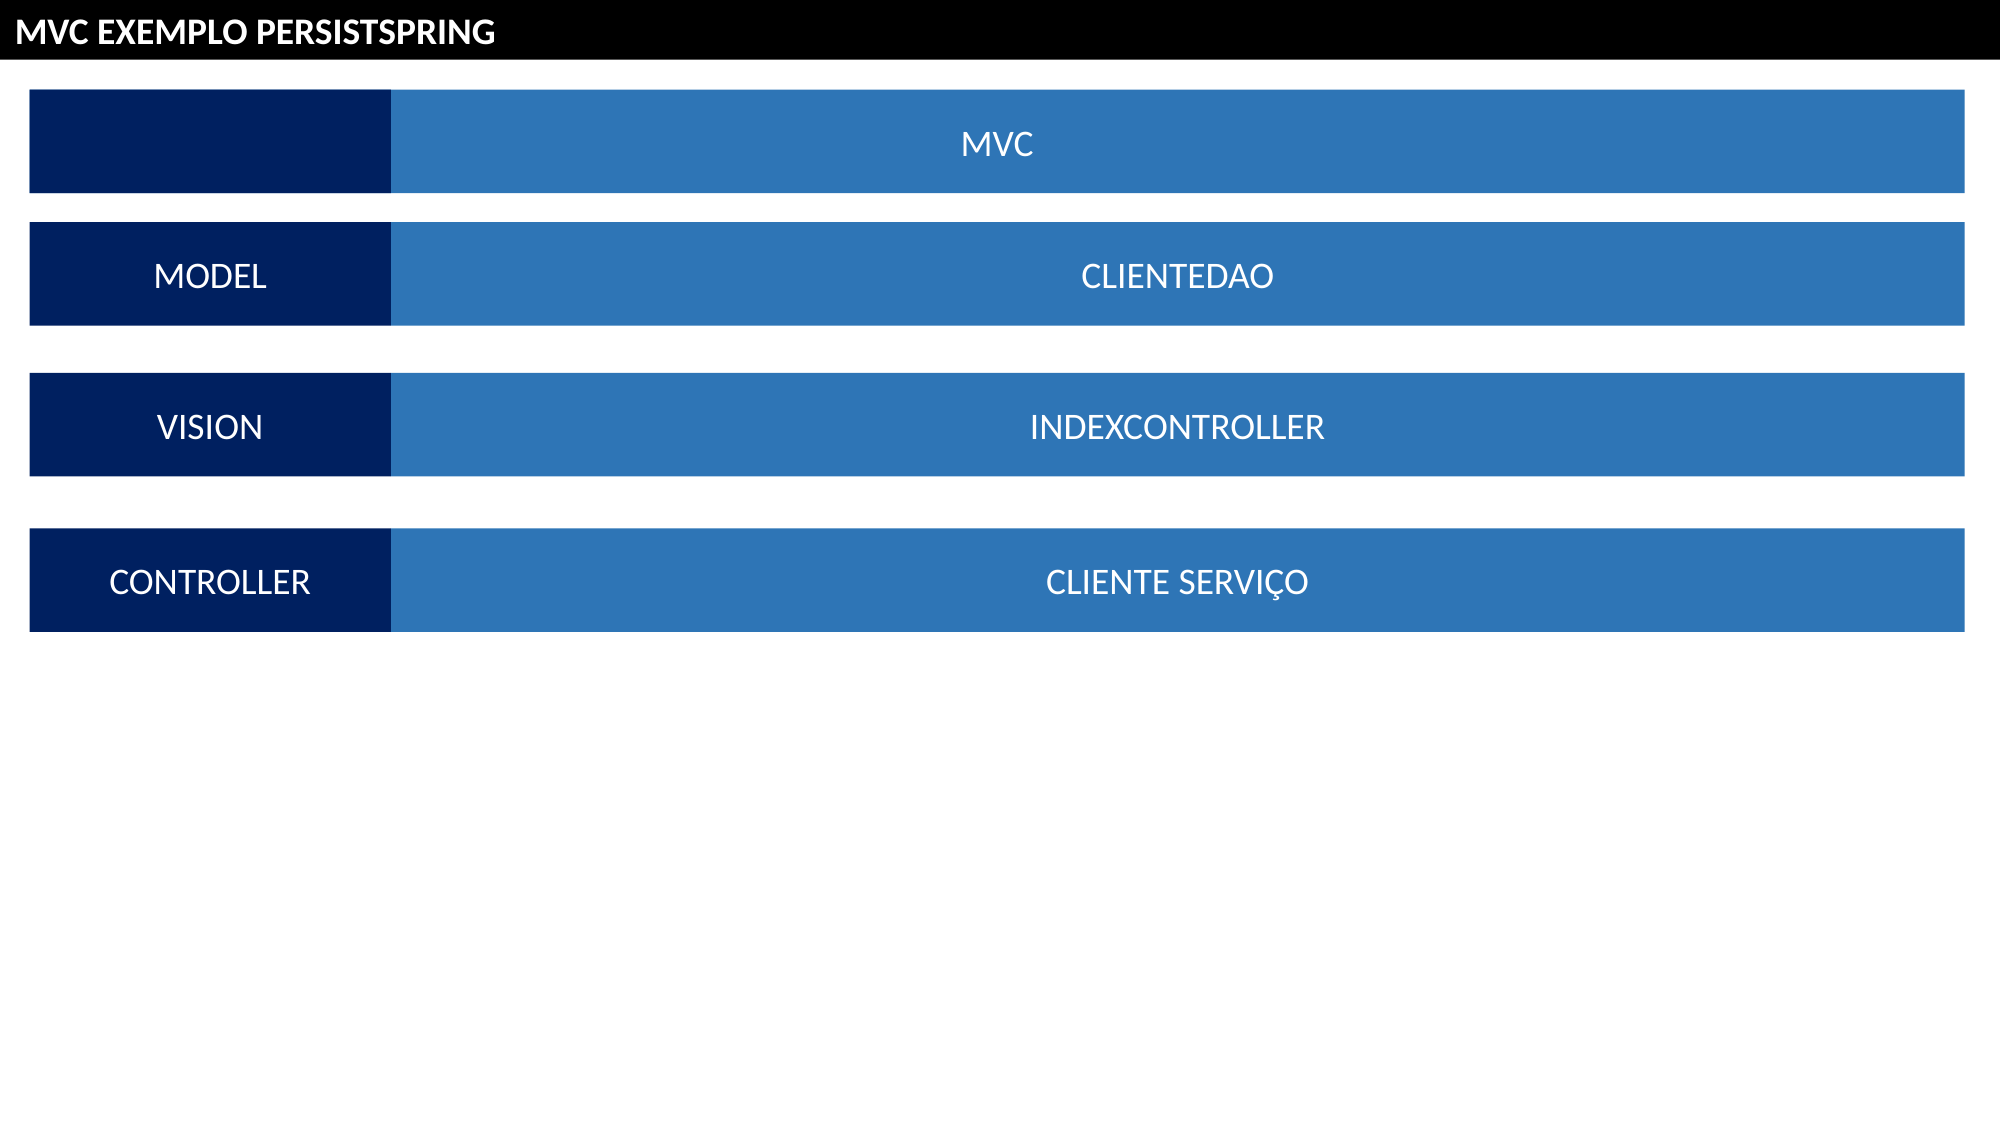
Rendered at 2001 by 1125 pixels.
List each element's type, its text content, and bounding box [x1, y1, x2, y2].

text_box MODEL [29, 221, 392, 327]
text_box CONTROLLER [29, 527, 392, 633]
text_box CLIENTE SERVIÇO [392, 527, 1966, 633]
text_box INDEXCONTROLLER [392, 372, 1966, 477]
text_box CLIENTEDAO [392, 221, 1966, 327]
text_box VISION [29, 372, 392, 477]
text_box MVC EXEMPLO PERSISTSPRING [0, 0, 2000, 60]
text_box MVC [392, 89, 1966, 194]
text_box [29, 89, 392, 194]
